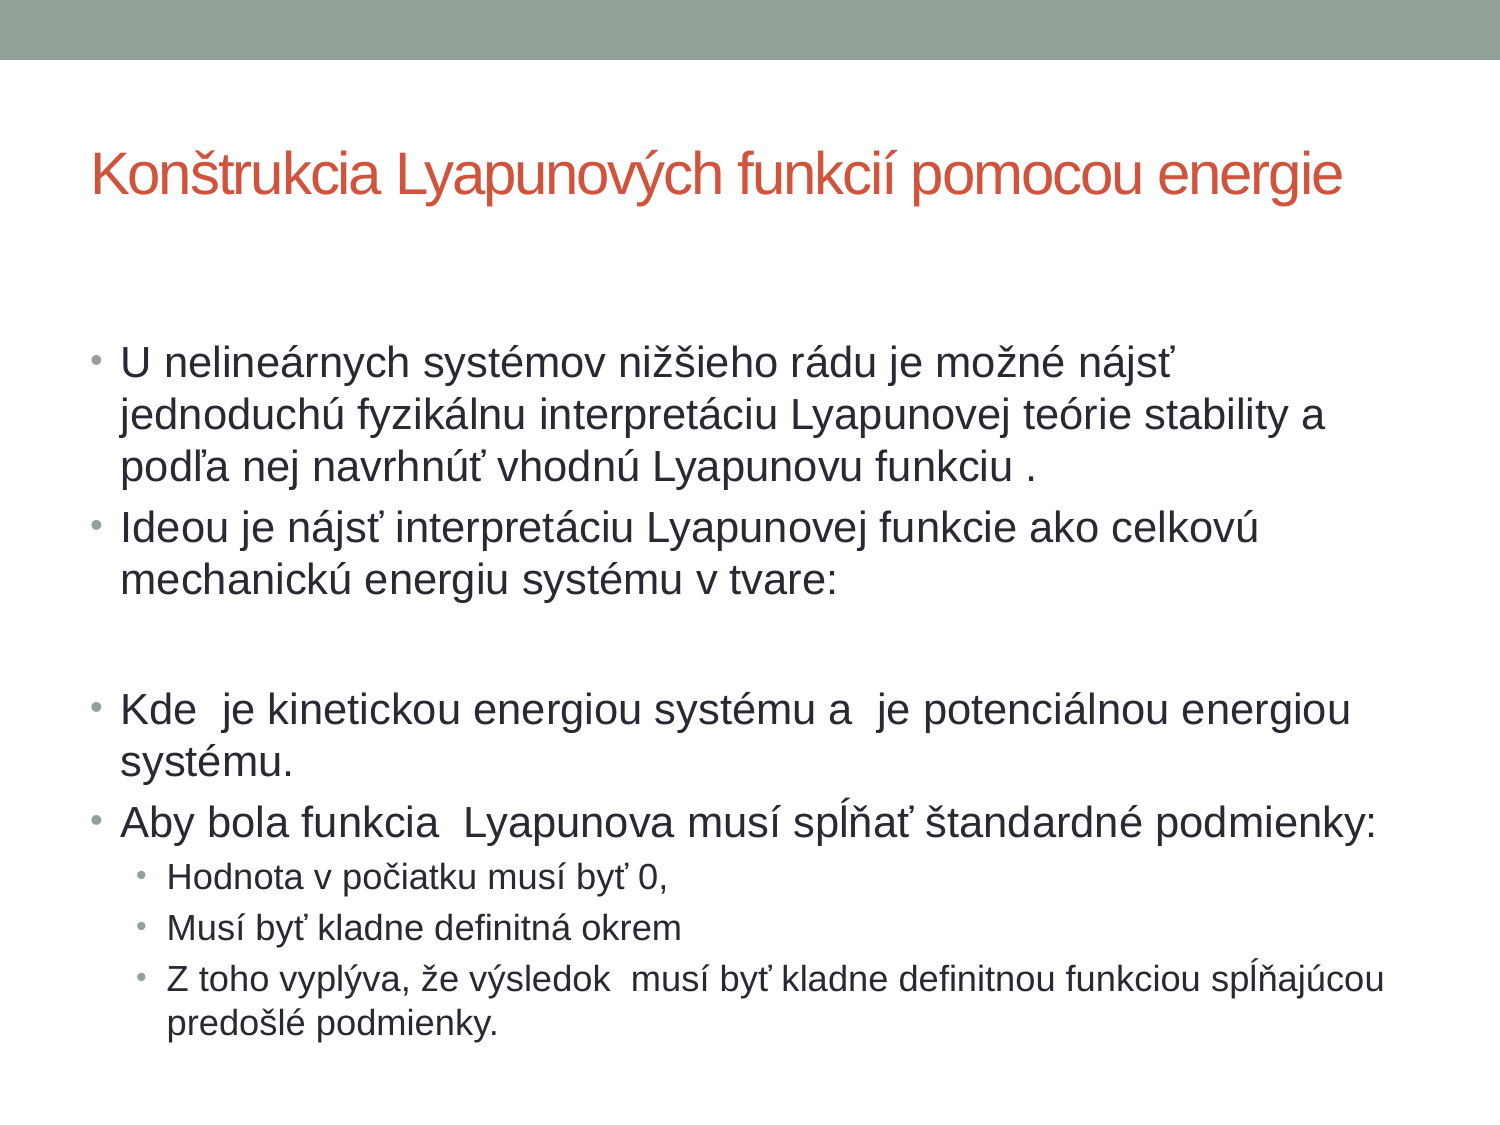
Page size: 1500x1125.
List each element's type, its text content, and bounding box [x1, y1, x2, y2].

title Konštrukcia Lyapunových funkcií pomocou energie [75, 125, 1425, 288]
